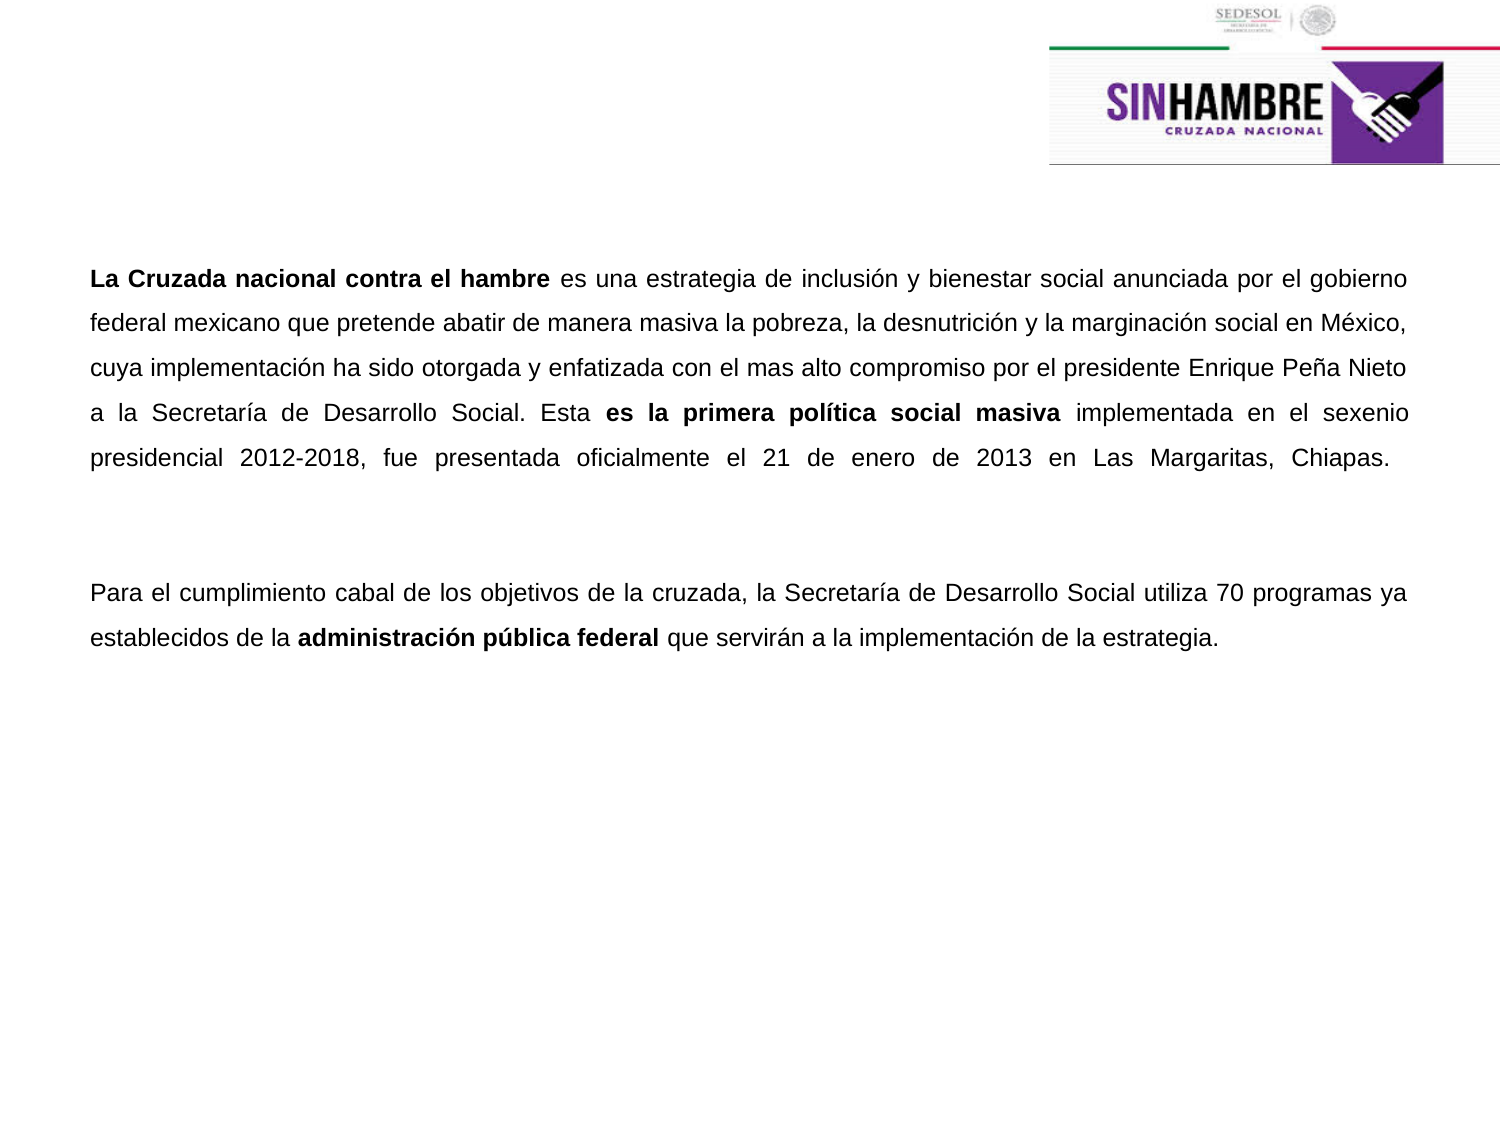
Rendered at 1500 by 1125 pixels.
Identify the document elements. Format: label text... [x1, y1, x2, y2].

picture [1049, 0, 1500, 165]
title La Cruzada nacional contra el hambre es una estrategia de inclusión y bienestar social anunciada por el gobierno federal mexicano que pretende abatir de manera masiva la pobreza, la desnutrición y la marginación social en México, cuya implementación ha sido otorgada y enfatizada con el mas alto compromiso por el presidente Enrique Peña Nieto a la Secretaría de Desarrollo Social. Esta es la primera política social masiva implementada en el sexenio presidencial 2012-2018, fue presentada oficialmente el 21 de enero de 2013 en Las Margaritas, Chiapas. Para el cumplimiento cabal de los objetivos de la cruzada, la Secretaría de Desarrollo Social utiliza 70 programas ya establecidos de la administración pública federal que servirán a la implementación de la estrategia. [75, 151, 1425, 747]
